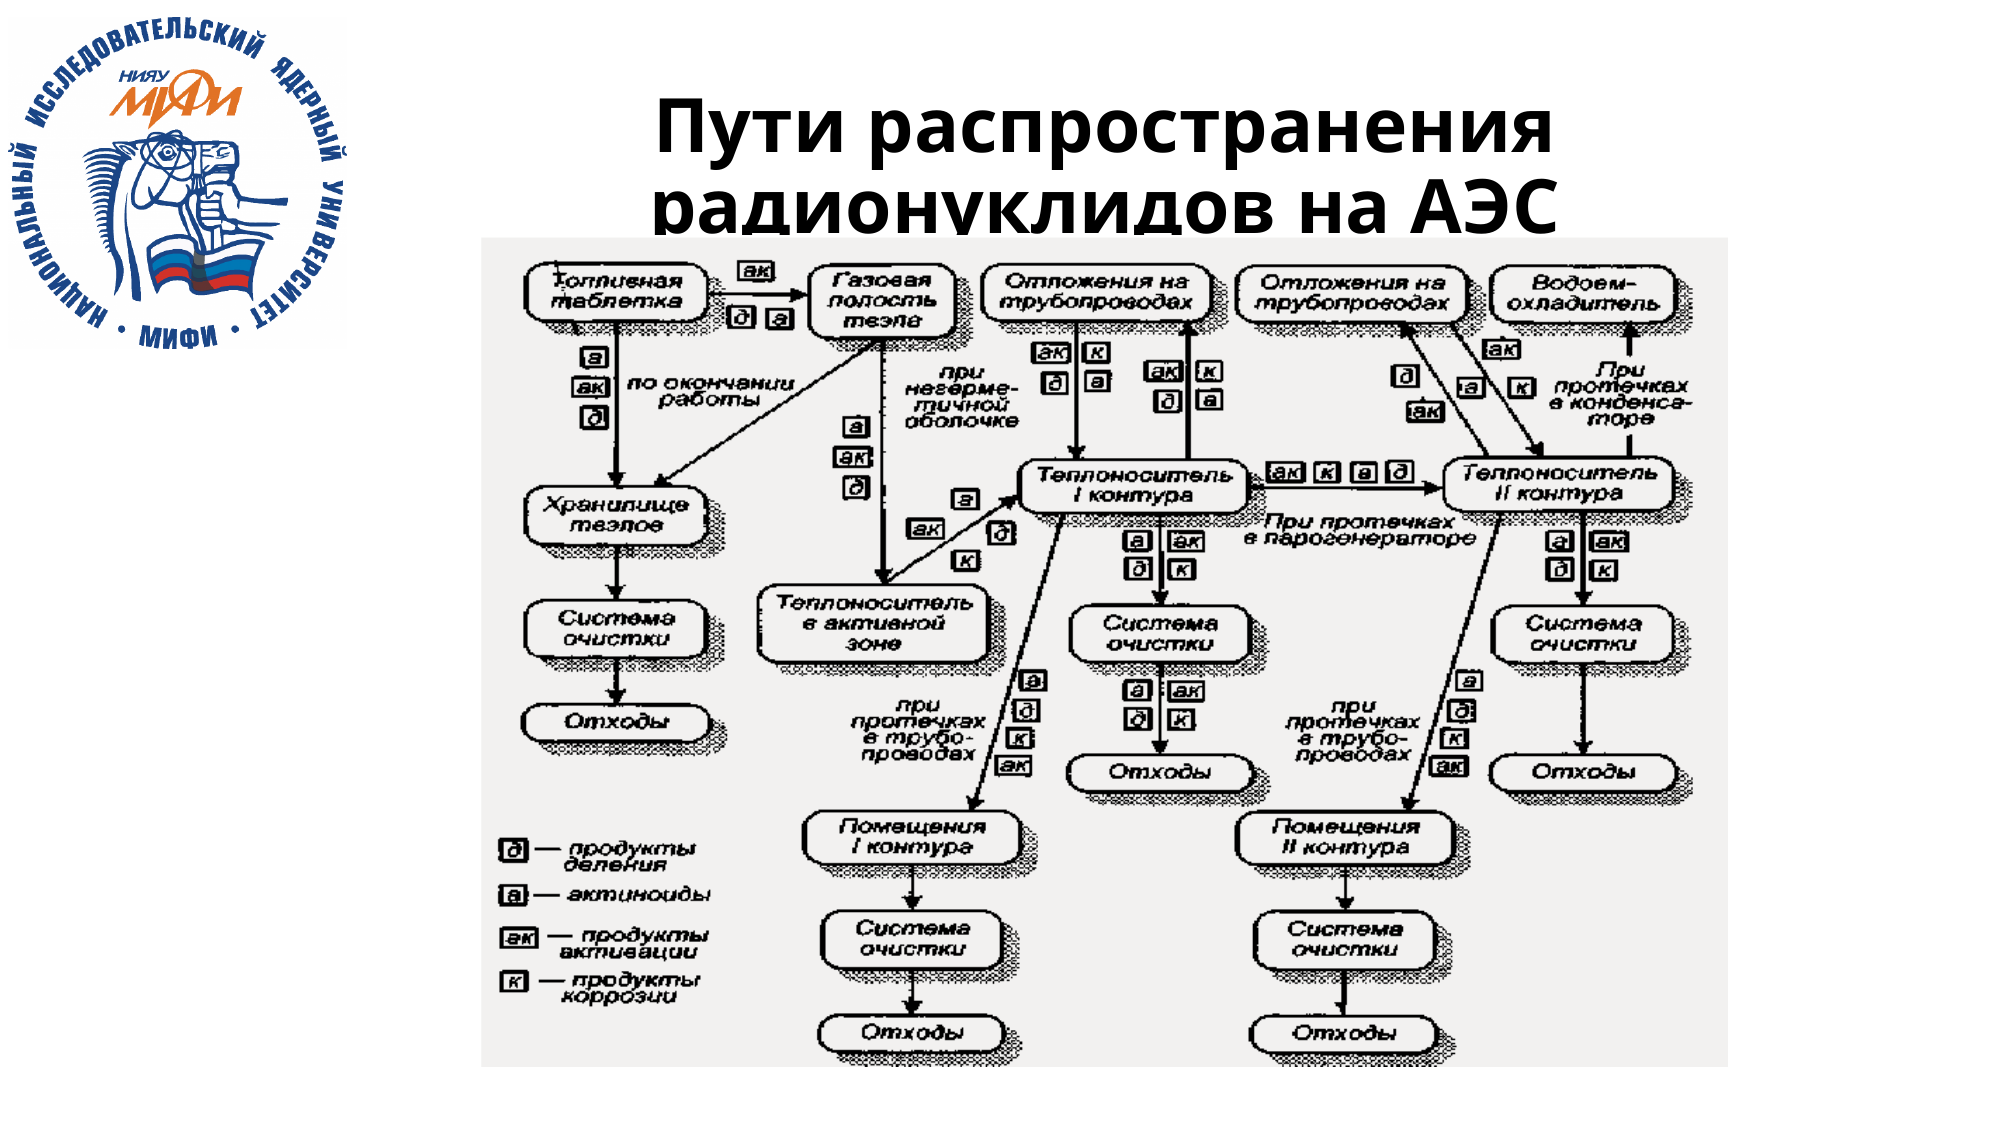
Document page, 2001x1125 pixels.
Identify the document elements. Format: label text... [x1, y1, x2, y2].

title Пути распространения радионуклидов на АЭС [347, 59, 1863, 278]
picture [480, 235, 1728, 1067]
picture [8, 17, 347, 349]
